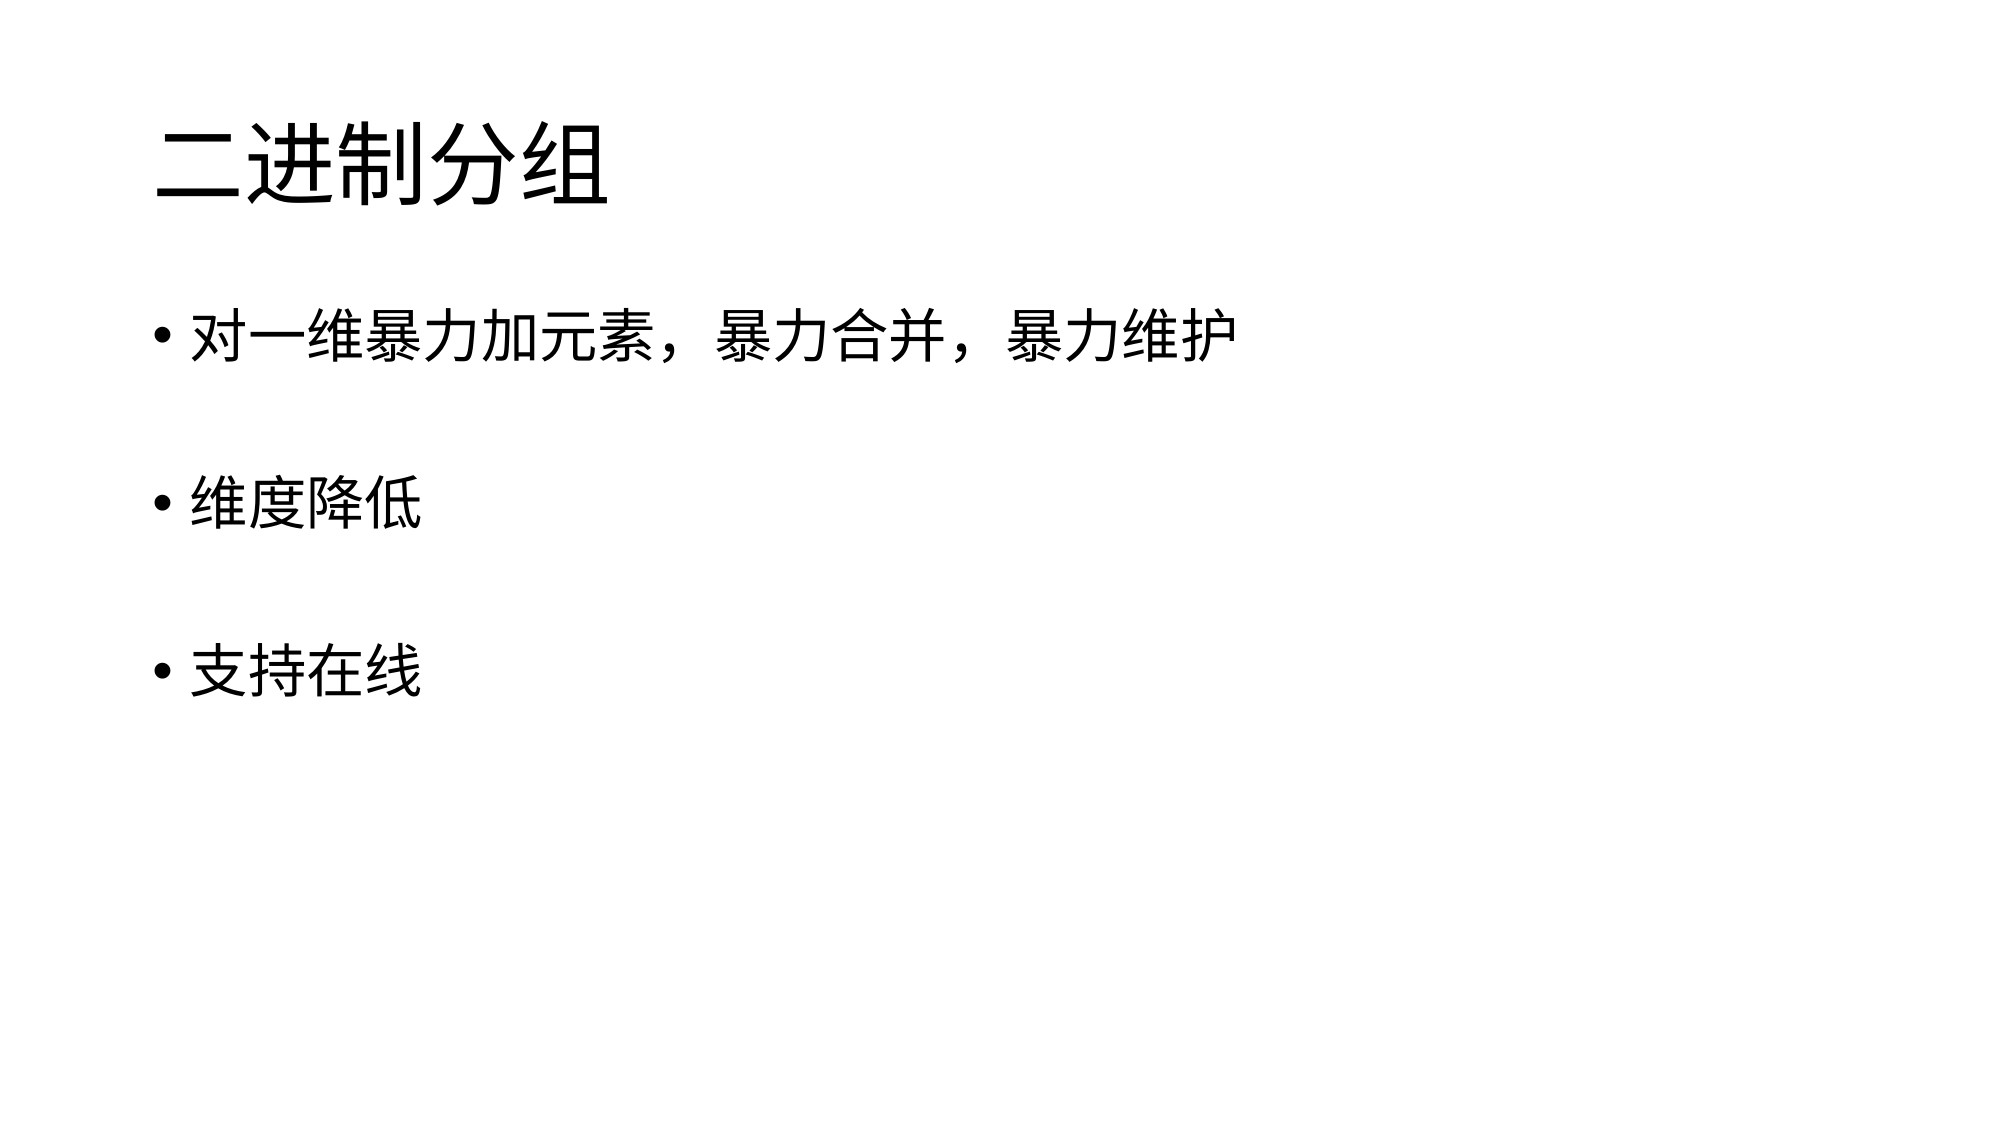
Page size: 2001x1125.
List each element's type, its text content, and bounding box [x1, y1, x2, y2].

title 二进制分组 [137, 59, 1863, 278]
list 对一维暴力加元素，暴力合并，暴力维护 维度降低 支持在线 [137, 299, 1863, 1014]
